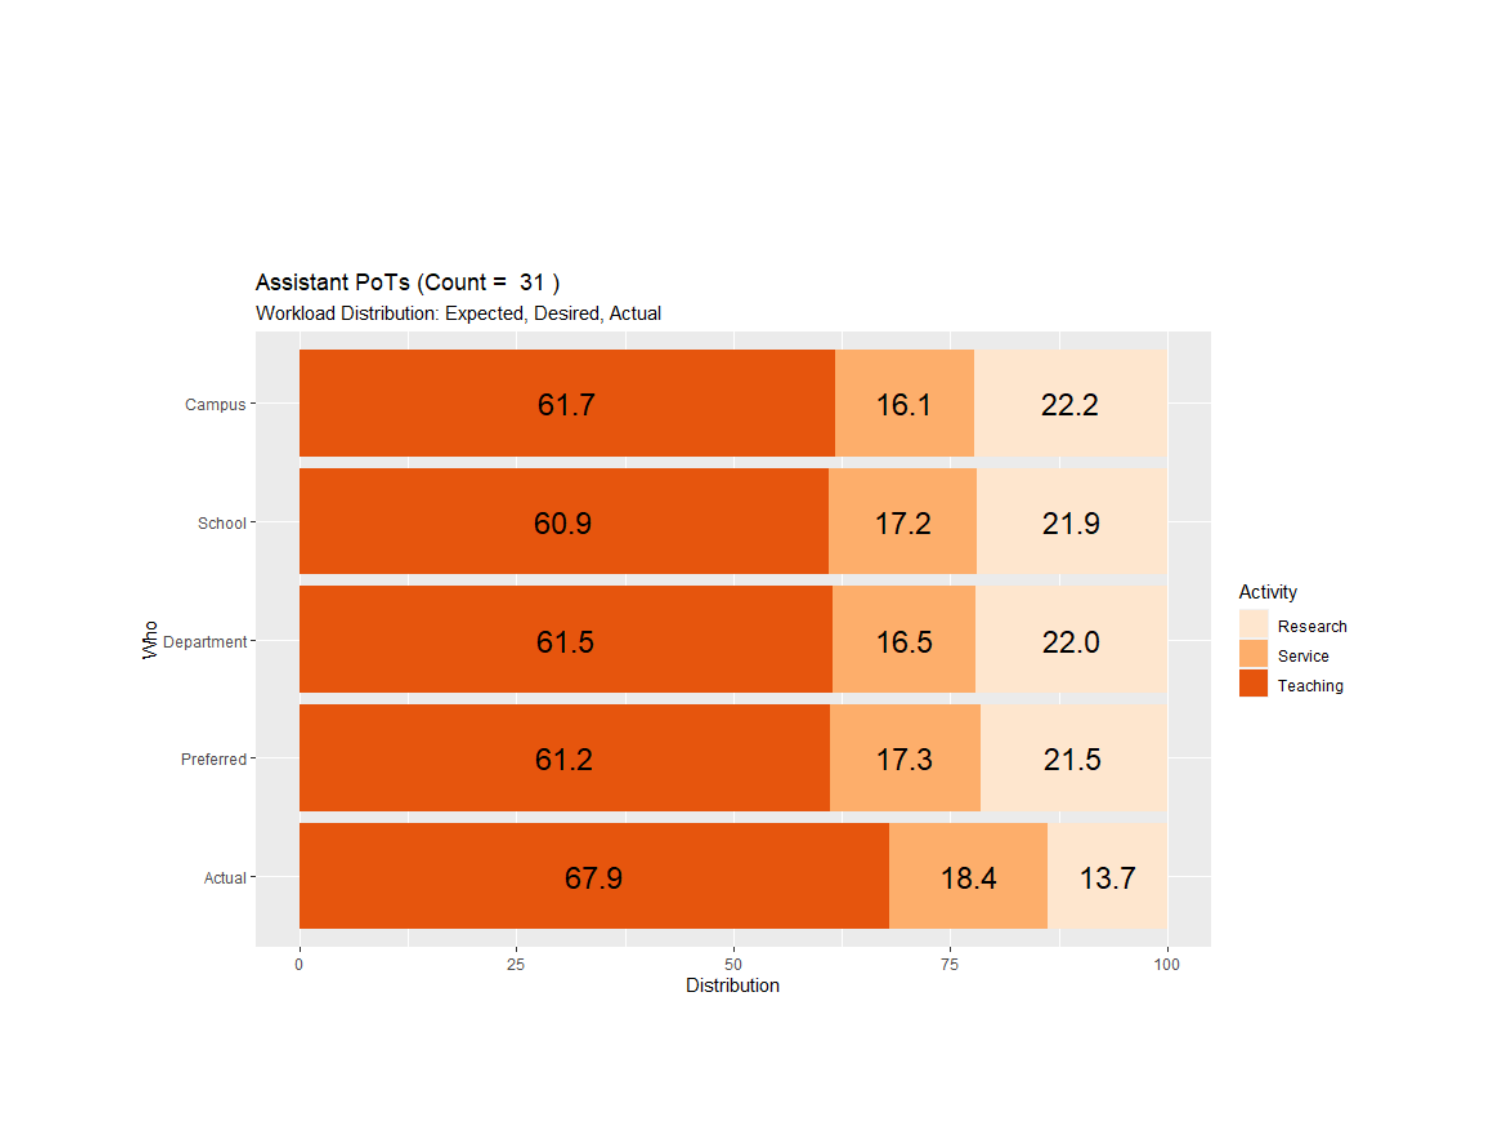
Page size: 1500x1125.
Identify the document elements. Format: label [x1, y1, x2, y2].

picture [130, 262, 1367, 1005]
